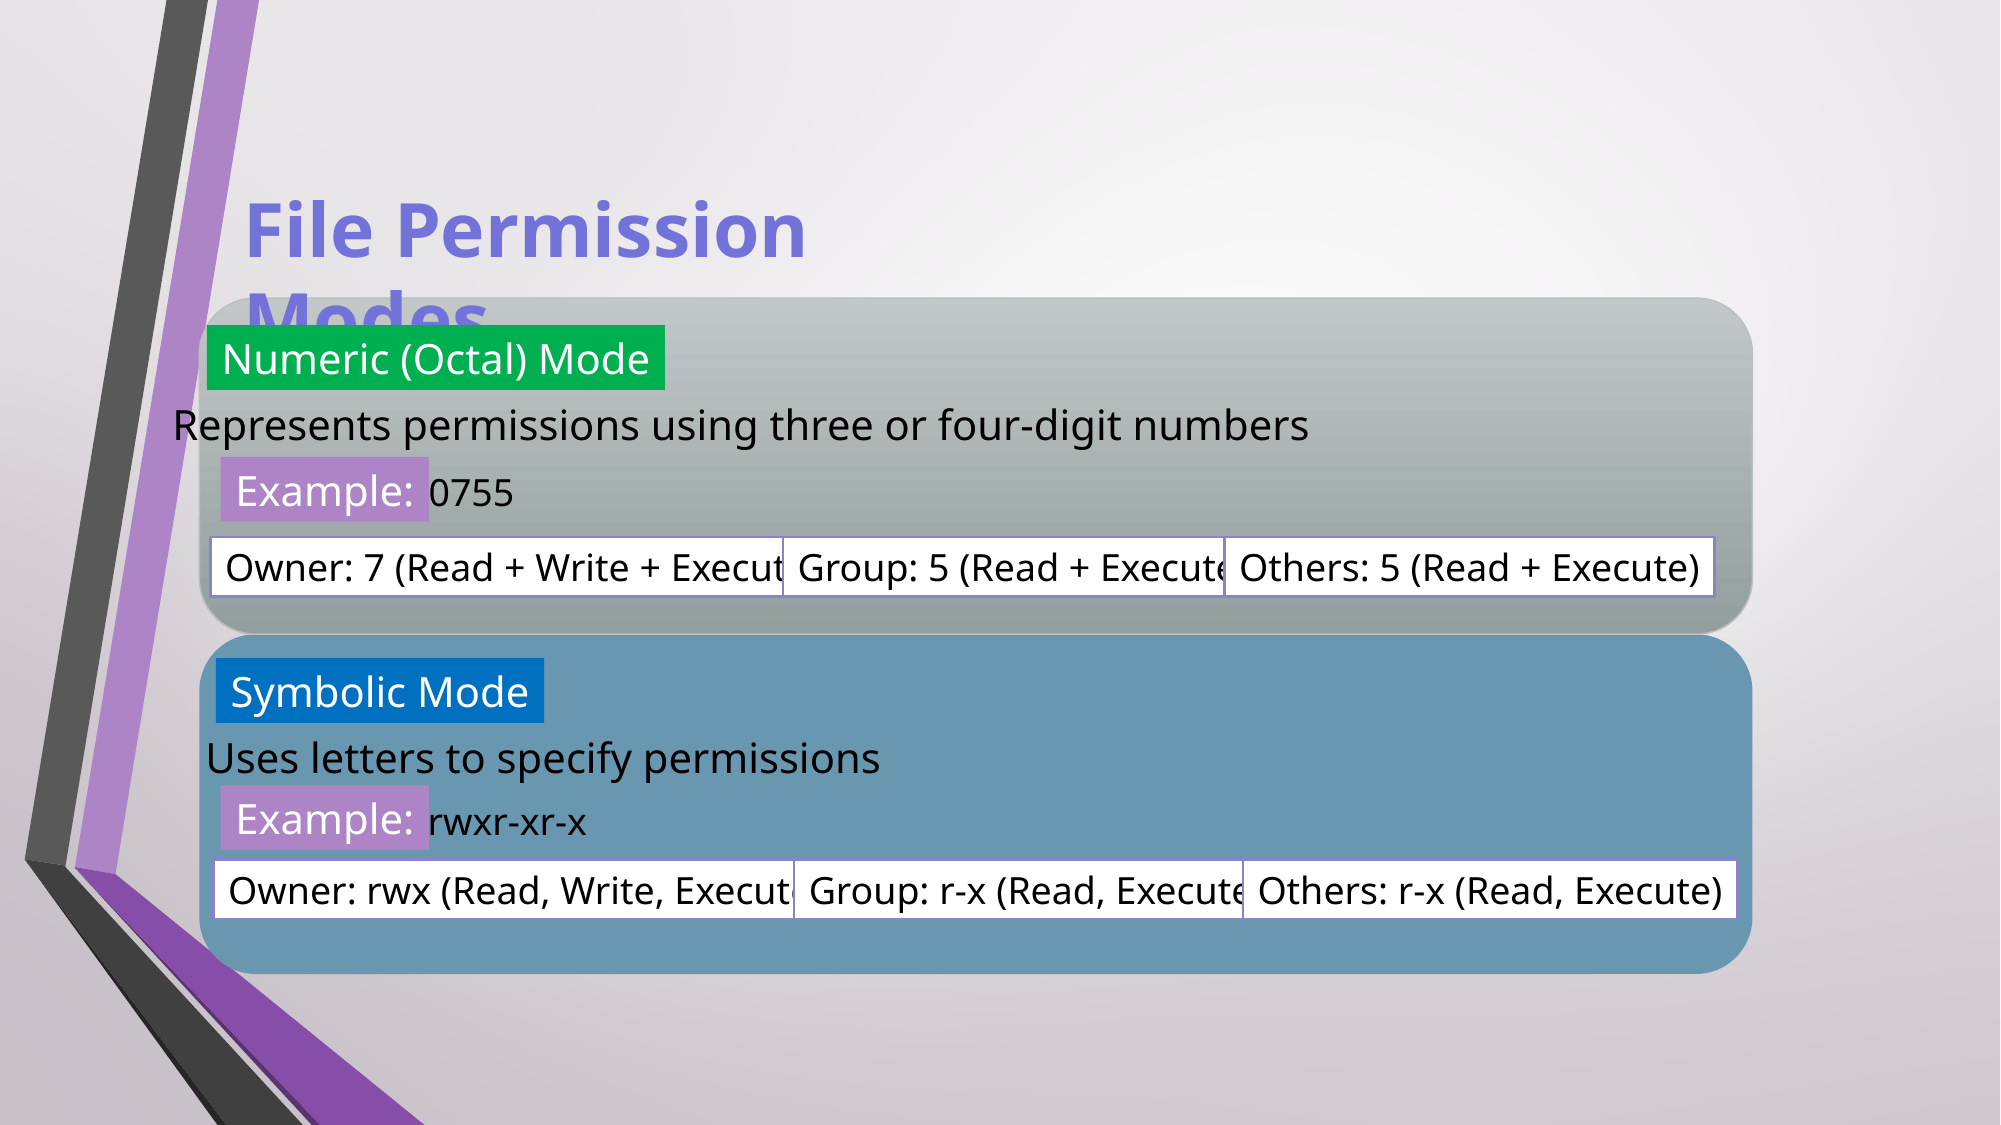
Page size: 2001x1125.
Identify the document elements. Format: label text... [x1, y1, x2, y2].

text_box [199, 635, 1753, 975]
text_box Owner: 7 (Read + Write + Execute) [209, 536, 782, 598]
text_box Example: [220, 456, 430, 522]
text_box 0755 [413, 461, 530, 522]
text_box Numeric (Octal) Mode [206, 325, 665, 390]
text_box Others: 5 (Read + Execute) [1223, 536, 1716, 598]
text_box Symbolic Mode [215, 658, 545, 723]
text_box Example: [220, 785, 430, 851]
text_box Owner: rwx (Read, Write, Execute) [212, 858, 793, 920]
text_box rwxr-xr-x [412, 790, 602, 851]
text_box Group: 5 (Read + Execute) [782, 536, 1223, 598]
text_box File Permission Modes [228, 175, 981, 370]
text_box Group: r-x (Read, Execute) [793, 858, 1242, 920]
text_box Uses letters to specify permissions [190, 724, 896, 790]
text_box Represents permissions using three or four-digit numbers [157, 391, 1325, 456]
text_box [198, 297, 1754, 635]
text_box Others: r-x (Read, Execute) [1242, 858, 1739, 920]
